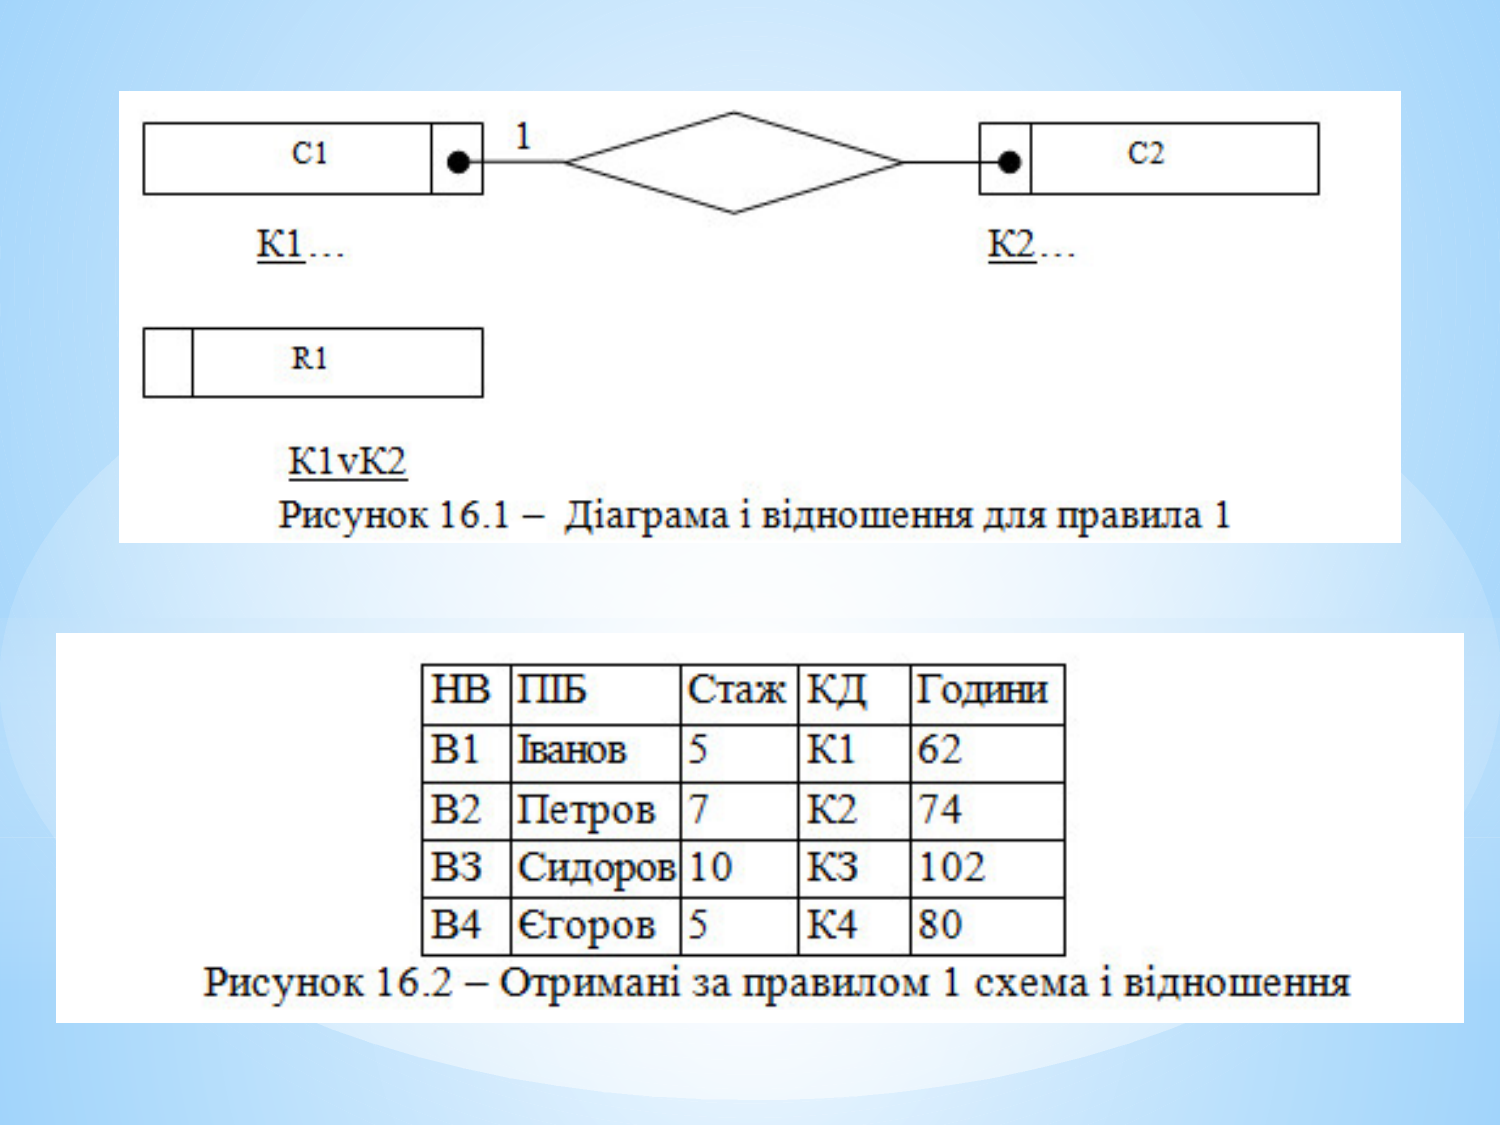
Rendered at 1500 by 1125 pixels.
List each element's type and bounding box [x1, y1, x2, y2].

picture [118, 91, 1401, 543]
picture [56, 633, 1464, 1023]
